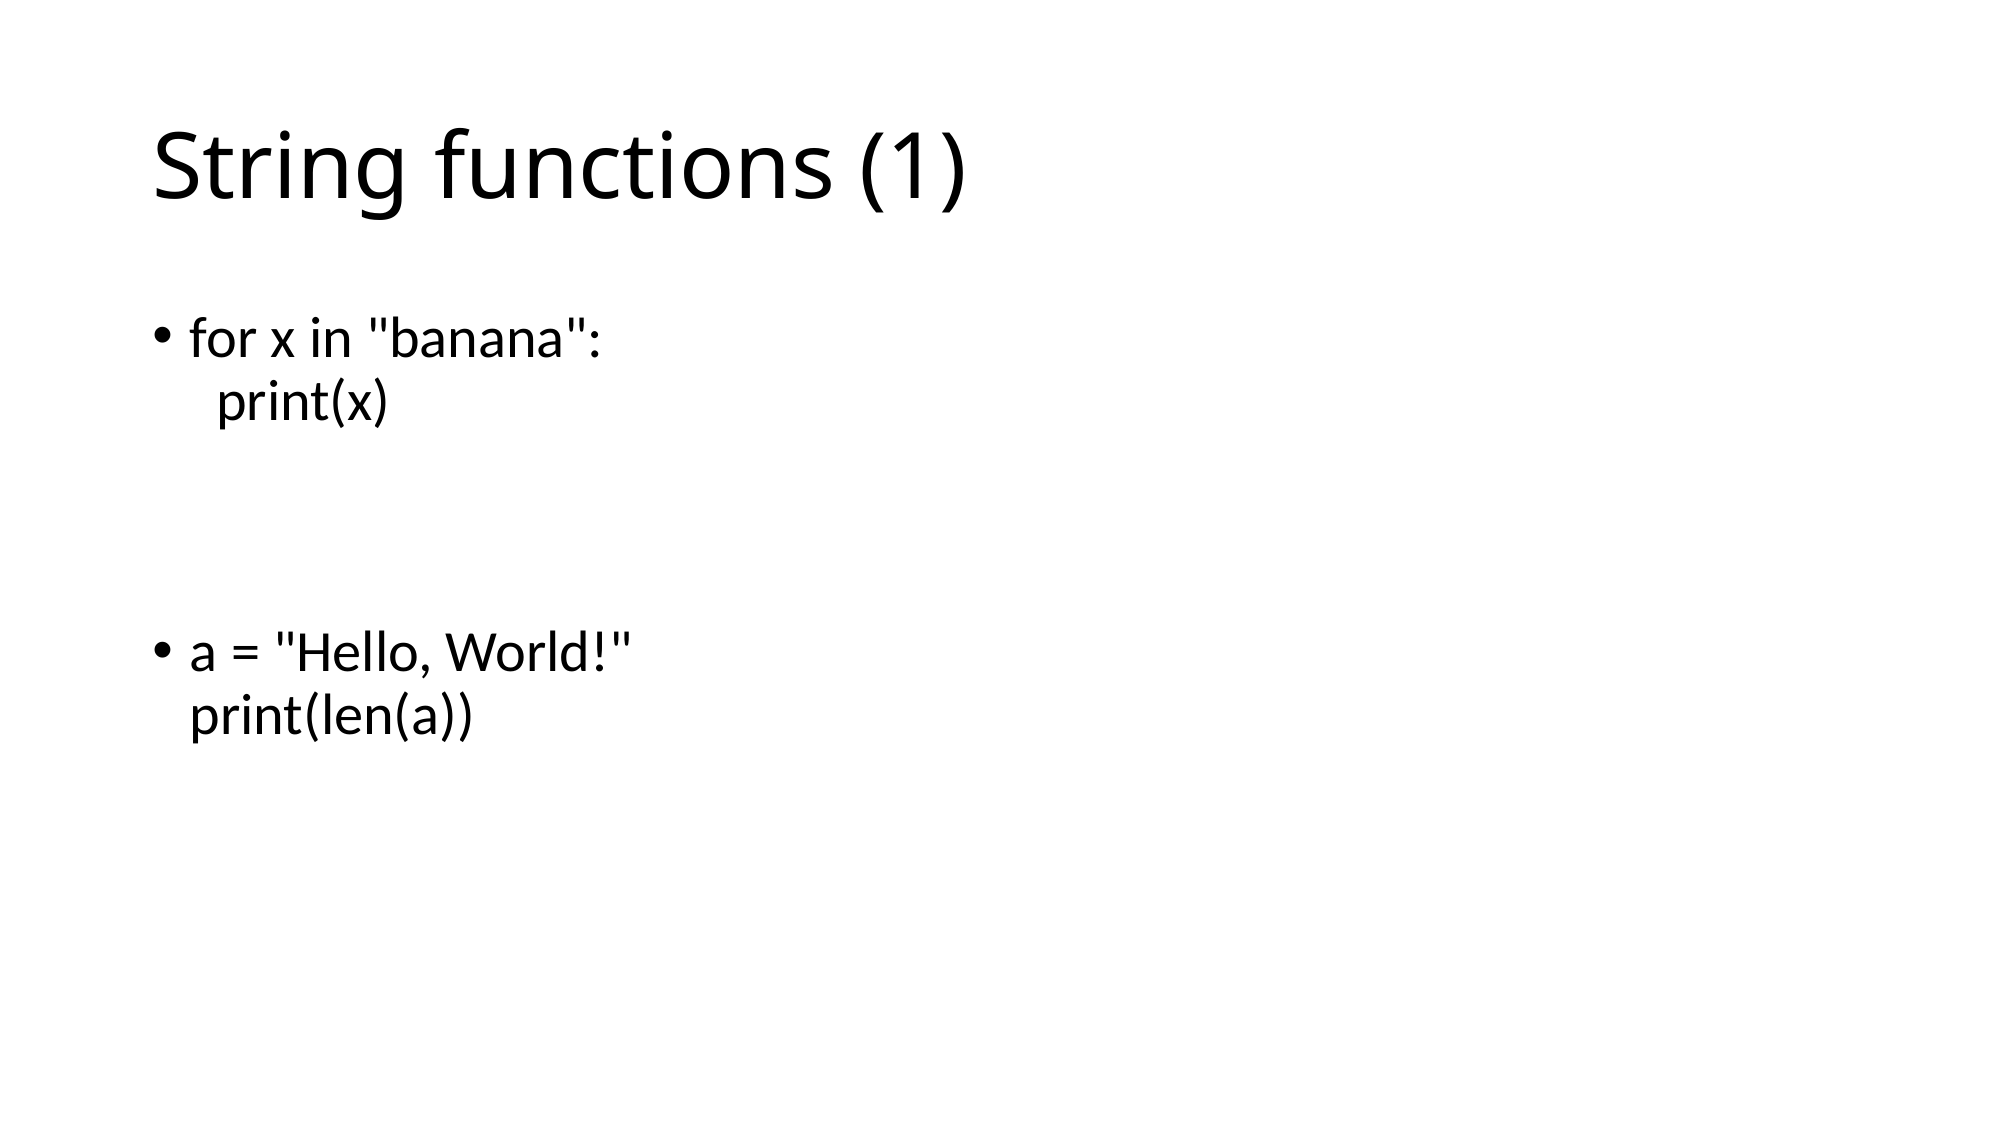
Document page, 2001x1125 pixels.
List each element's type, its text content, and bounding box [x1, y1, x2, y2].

list for x in "banana": print(x) a = "Hello, World!" print(len(a)) [137, 299, 1863, 1014]
title String functions (1) [137, 59, 1863, 278]
